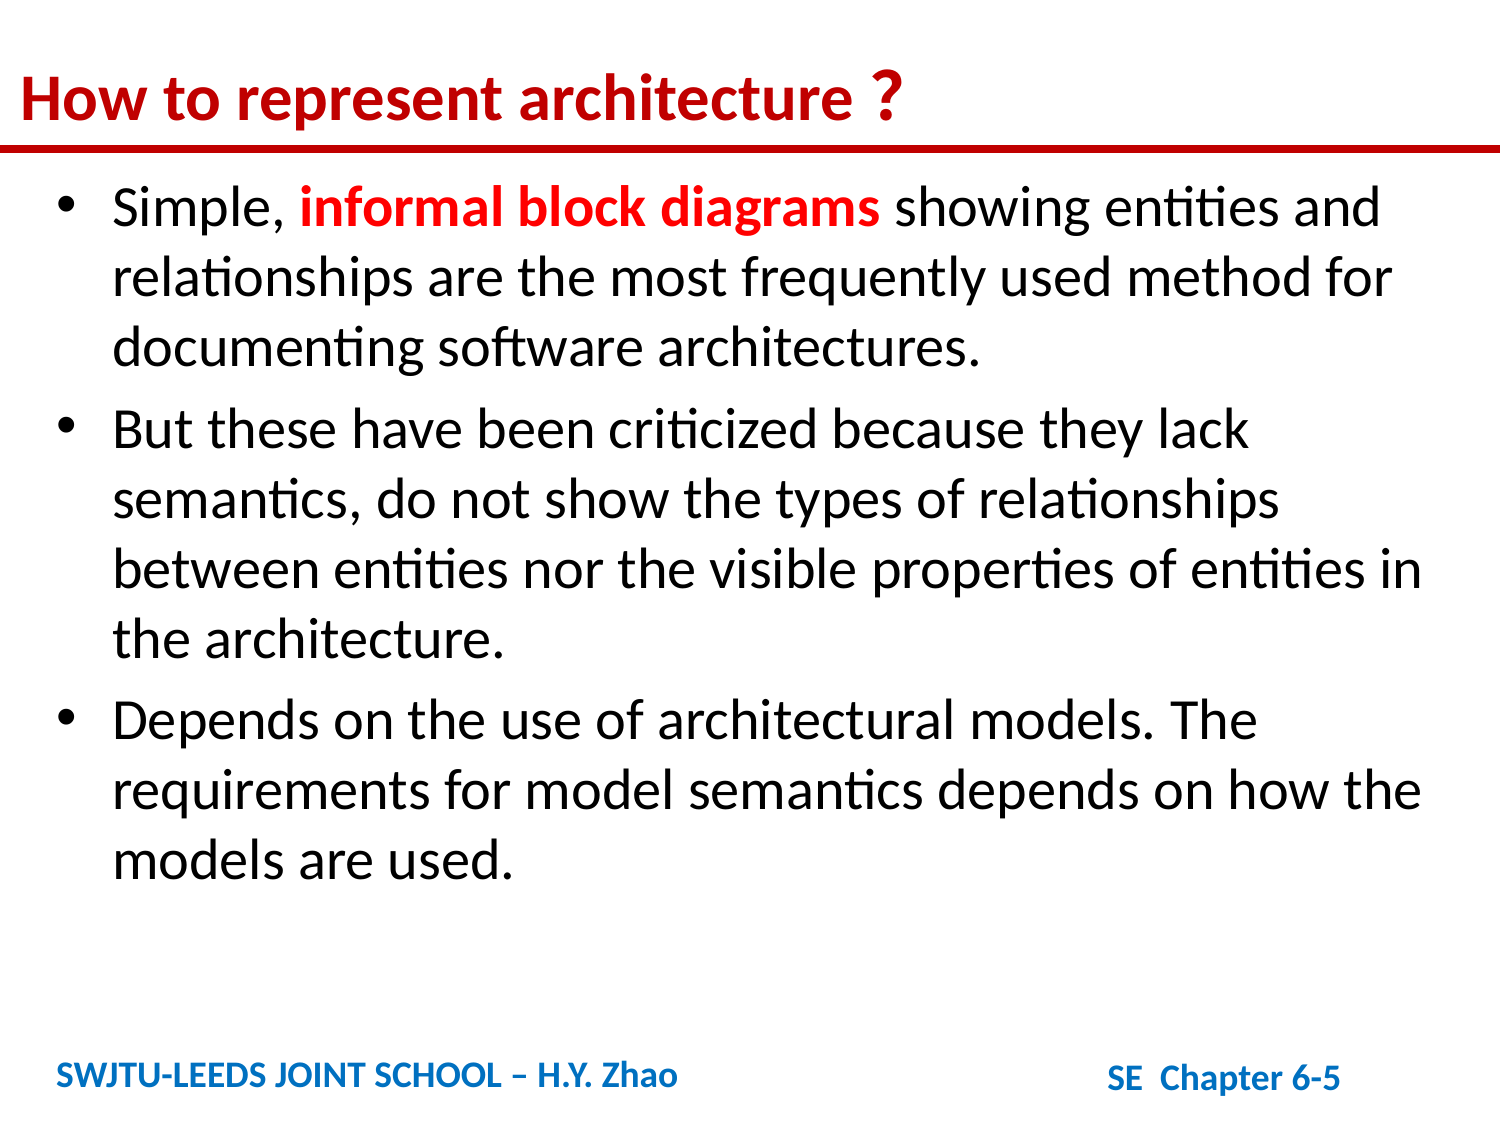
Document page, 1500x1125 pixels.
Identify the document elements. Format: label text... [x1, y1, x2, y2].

footer SWJTU-LEEDS JOINT SCHOOL – H.Y. Zhao [41, 1042, 988, 1103]
slide_number SE Chapter 6-5 [1092, 1045, 1484, 1106]
text_box How to represent architecture？ [5, 30, 1140, 142]
text_box Simple, informal block diagrams showing entities and relationships are the most frequently used method for documenting software architectures. But these have been criticized because they lack semantics, do not show the types of relationships between entities nor the visible properties of entities in the architecture. Depends on the use of architectural models. The requirements for model semantics depends on how the models are used. [41, 160, 1484, 904]
